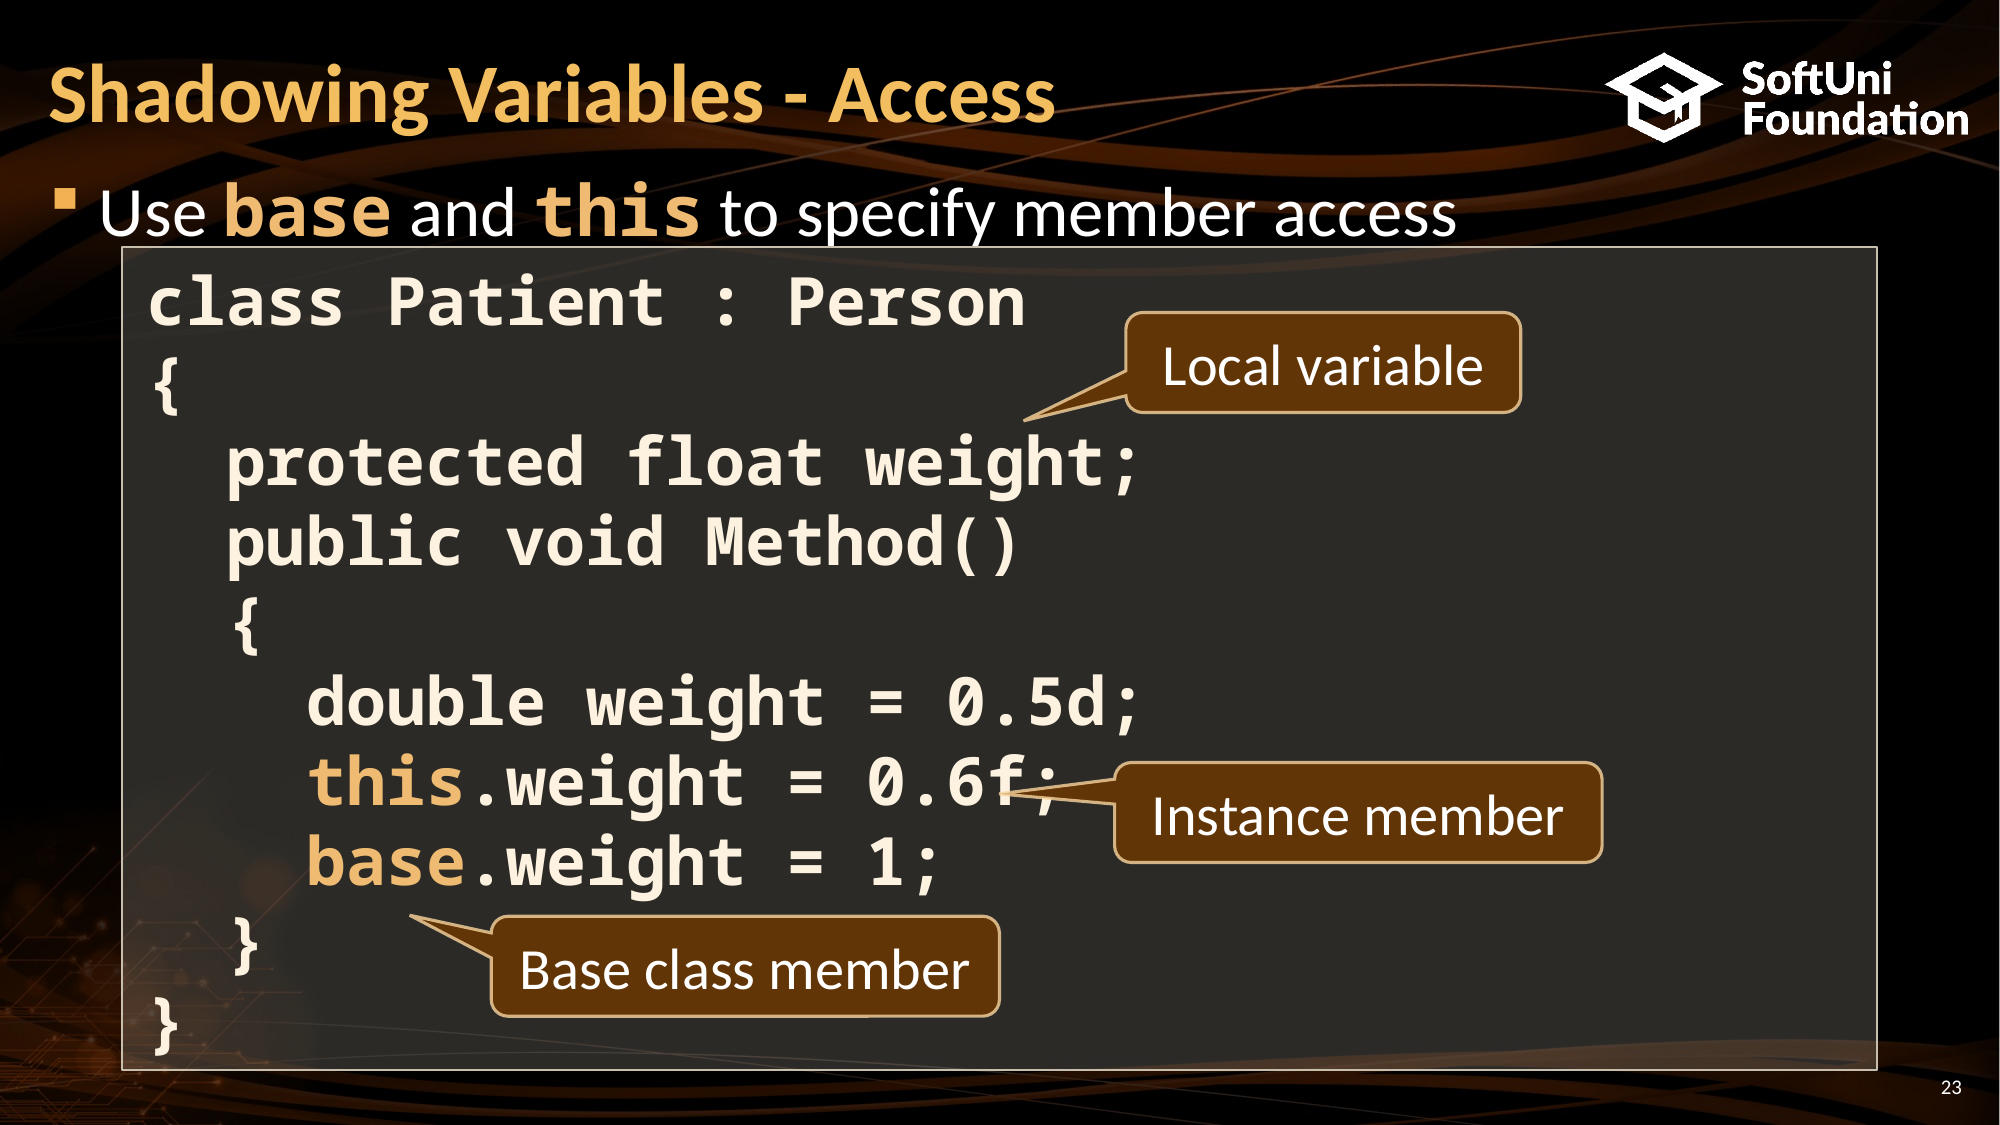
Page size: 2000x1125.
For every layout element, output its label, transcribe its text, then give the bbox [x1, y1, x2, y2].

text_box class Patient : Person { protected float weight; public void Method() { double weight = 0.5d; this.weight = 0.6f; base.weight = 1; } } [122, 247, 1877, 1071]
title Shadowing Variables - Access [30, 6, 1602, 189]
text_box Base class member [409, 914, 1001, 1018]
picture [0, 0, 2000, 1125]
text_box Instance member [998, 761, 1604, 864]
text_box Local variable [1023, 311, 1522, 422]
list Use base and this to specify member access [31, 155, 1968, 1070]
slide_number 23 [1897, 1070, 1968, 1103]
